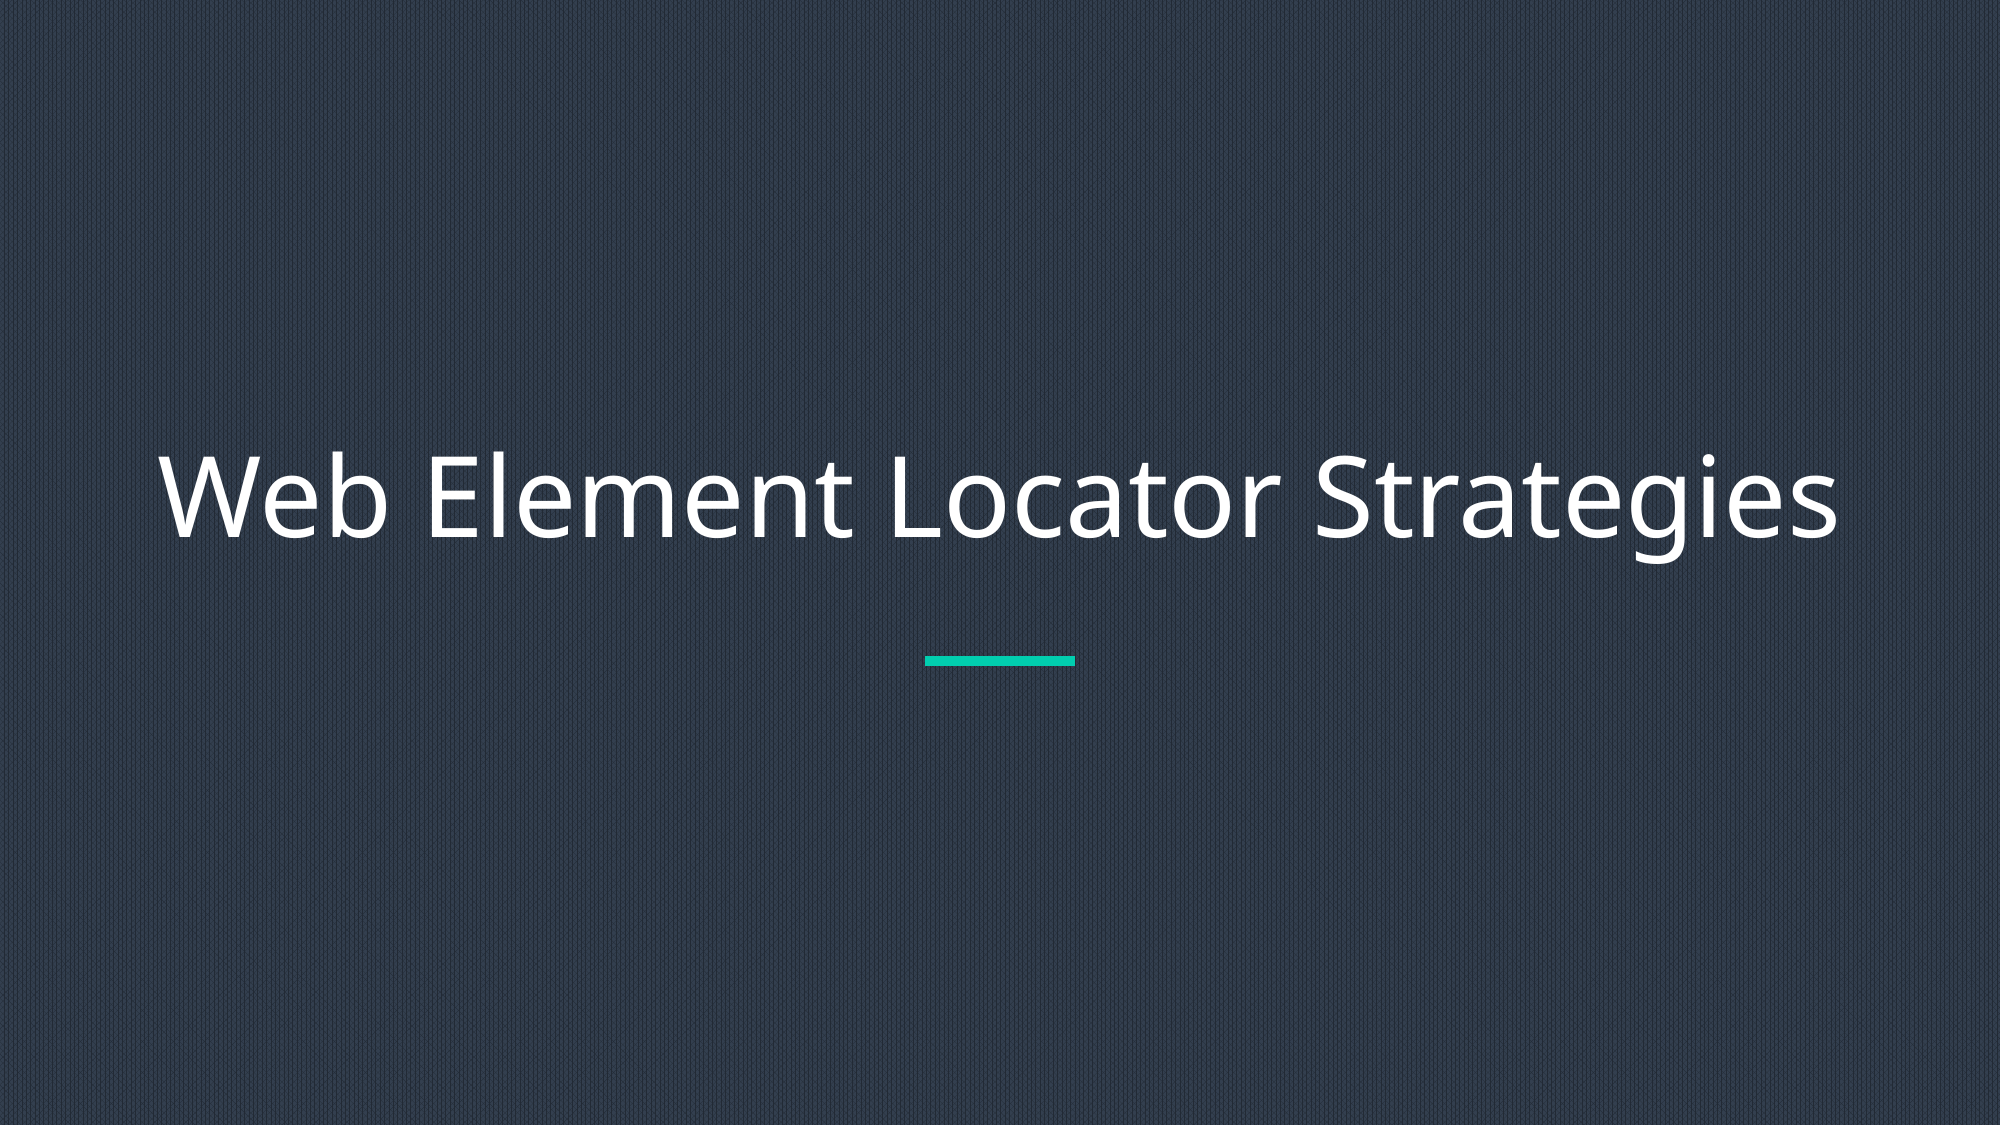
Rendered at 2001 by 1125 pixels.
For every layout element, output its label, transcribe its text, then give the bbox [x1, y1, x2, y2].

text_box Web Element Locator Strategies [142, 417, 1858, 568]
